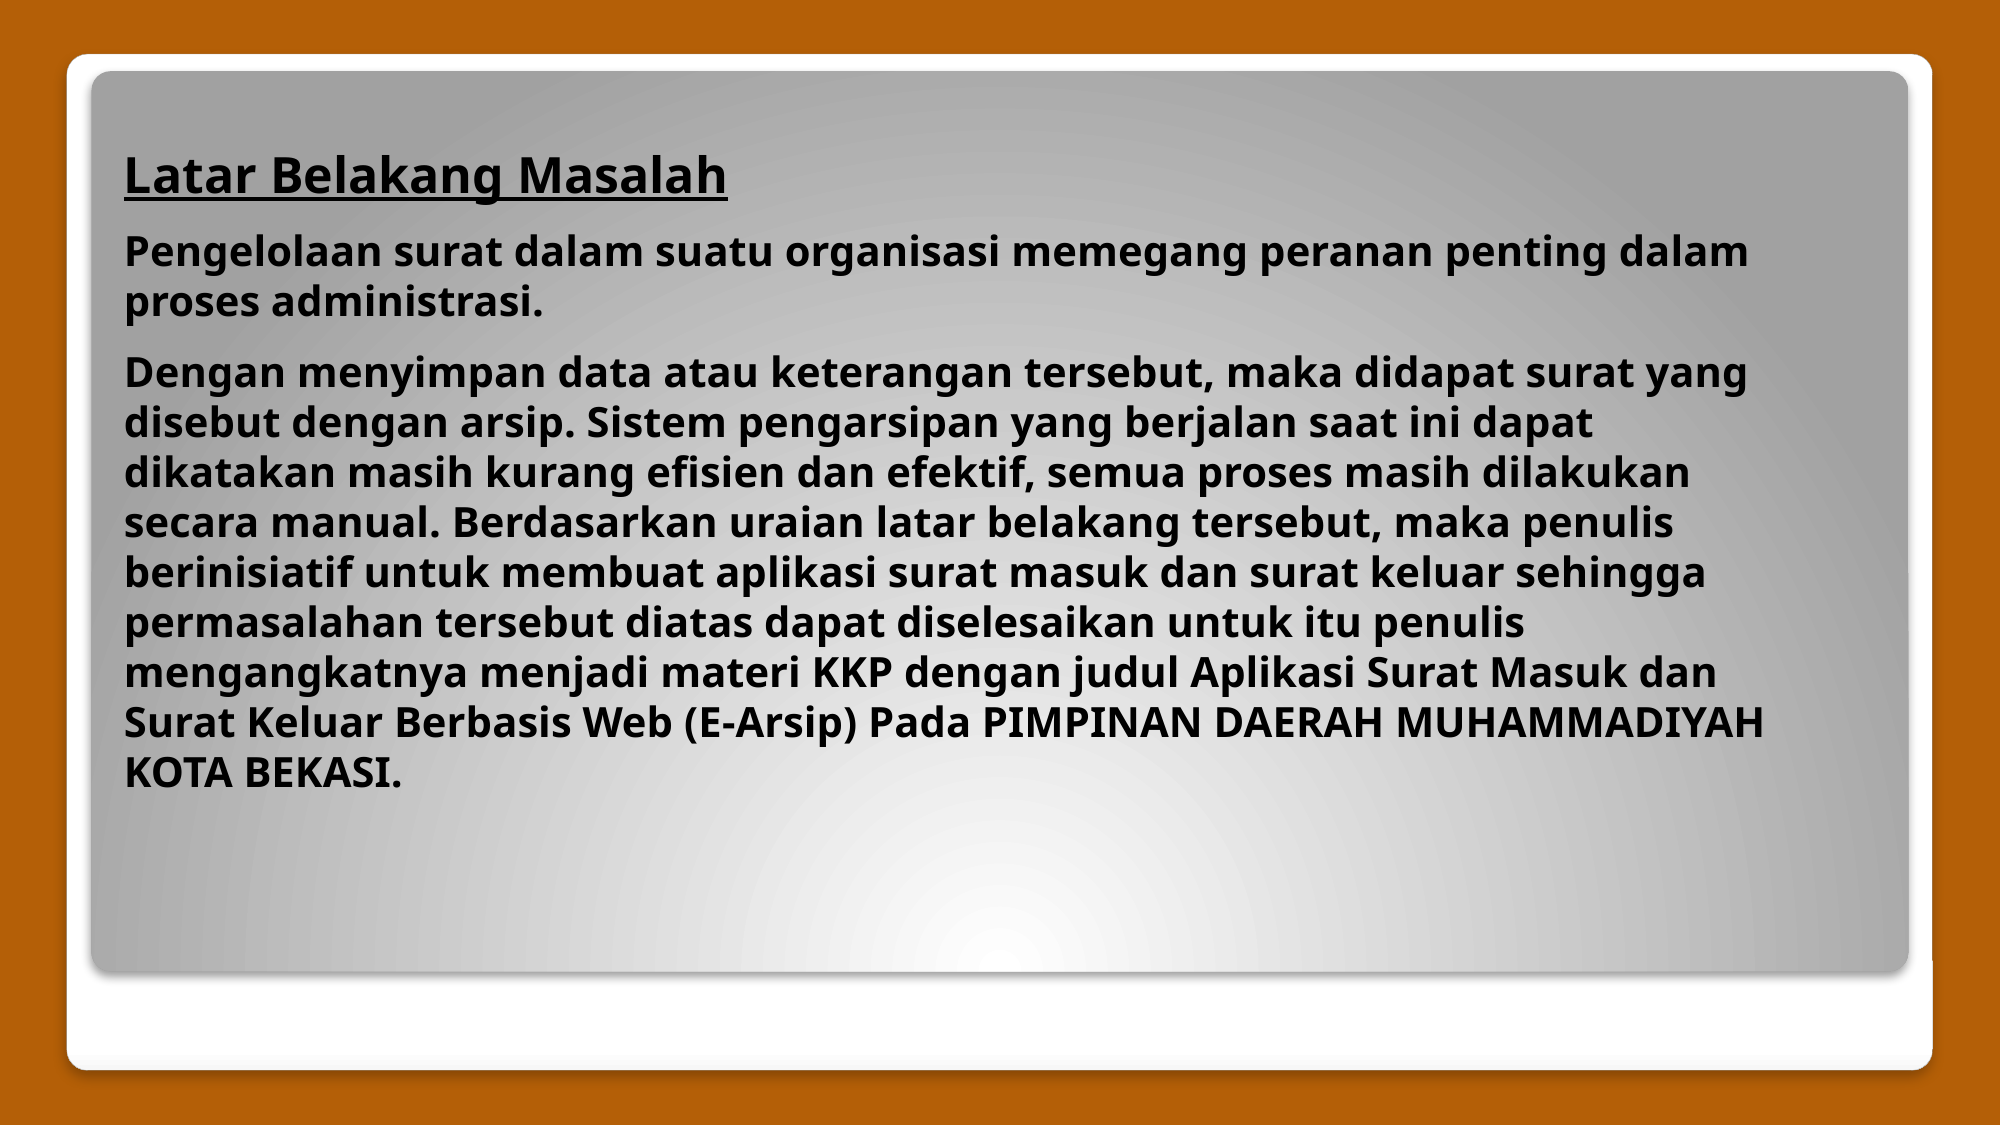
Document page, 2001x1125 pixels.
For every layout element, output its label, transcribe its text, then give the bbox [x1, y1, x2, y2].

list Latar Belakang Masalah Pengelolaan surat dalam suatu organisasi memegang peranan penting dalam proses administrasi. Dengan menyimpan data atau keterangan tersebut, maka didapat surat yang disebut dengan arsip. Sistem pengarsipan yang berjalan saat ini dapat dikatakan masih kurang efisien dan efektif, semua proses masih dilakukan secara manual. Berdasarkan uraian latar belakang tersebut, maka penulis berinisiatif untuk membuat aplikasi surat masuk dan surat keluar sehingga permasalahan tersebut diatas dapat diselesaikan untuk itu penulis mengangkatnya menjadi materi KKP dengan judul Aplikasi Surat Masuk dan Surat Keluar Berbasis Web (E-Arsip) Pada PIMPINAN DAERAH MUHAMMADIYAH KOTA BEKASI. [93, 128, 1819, 843]
